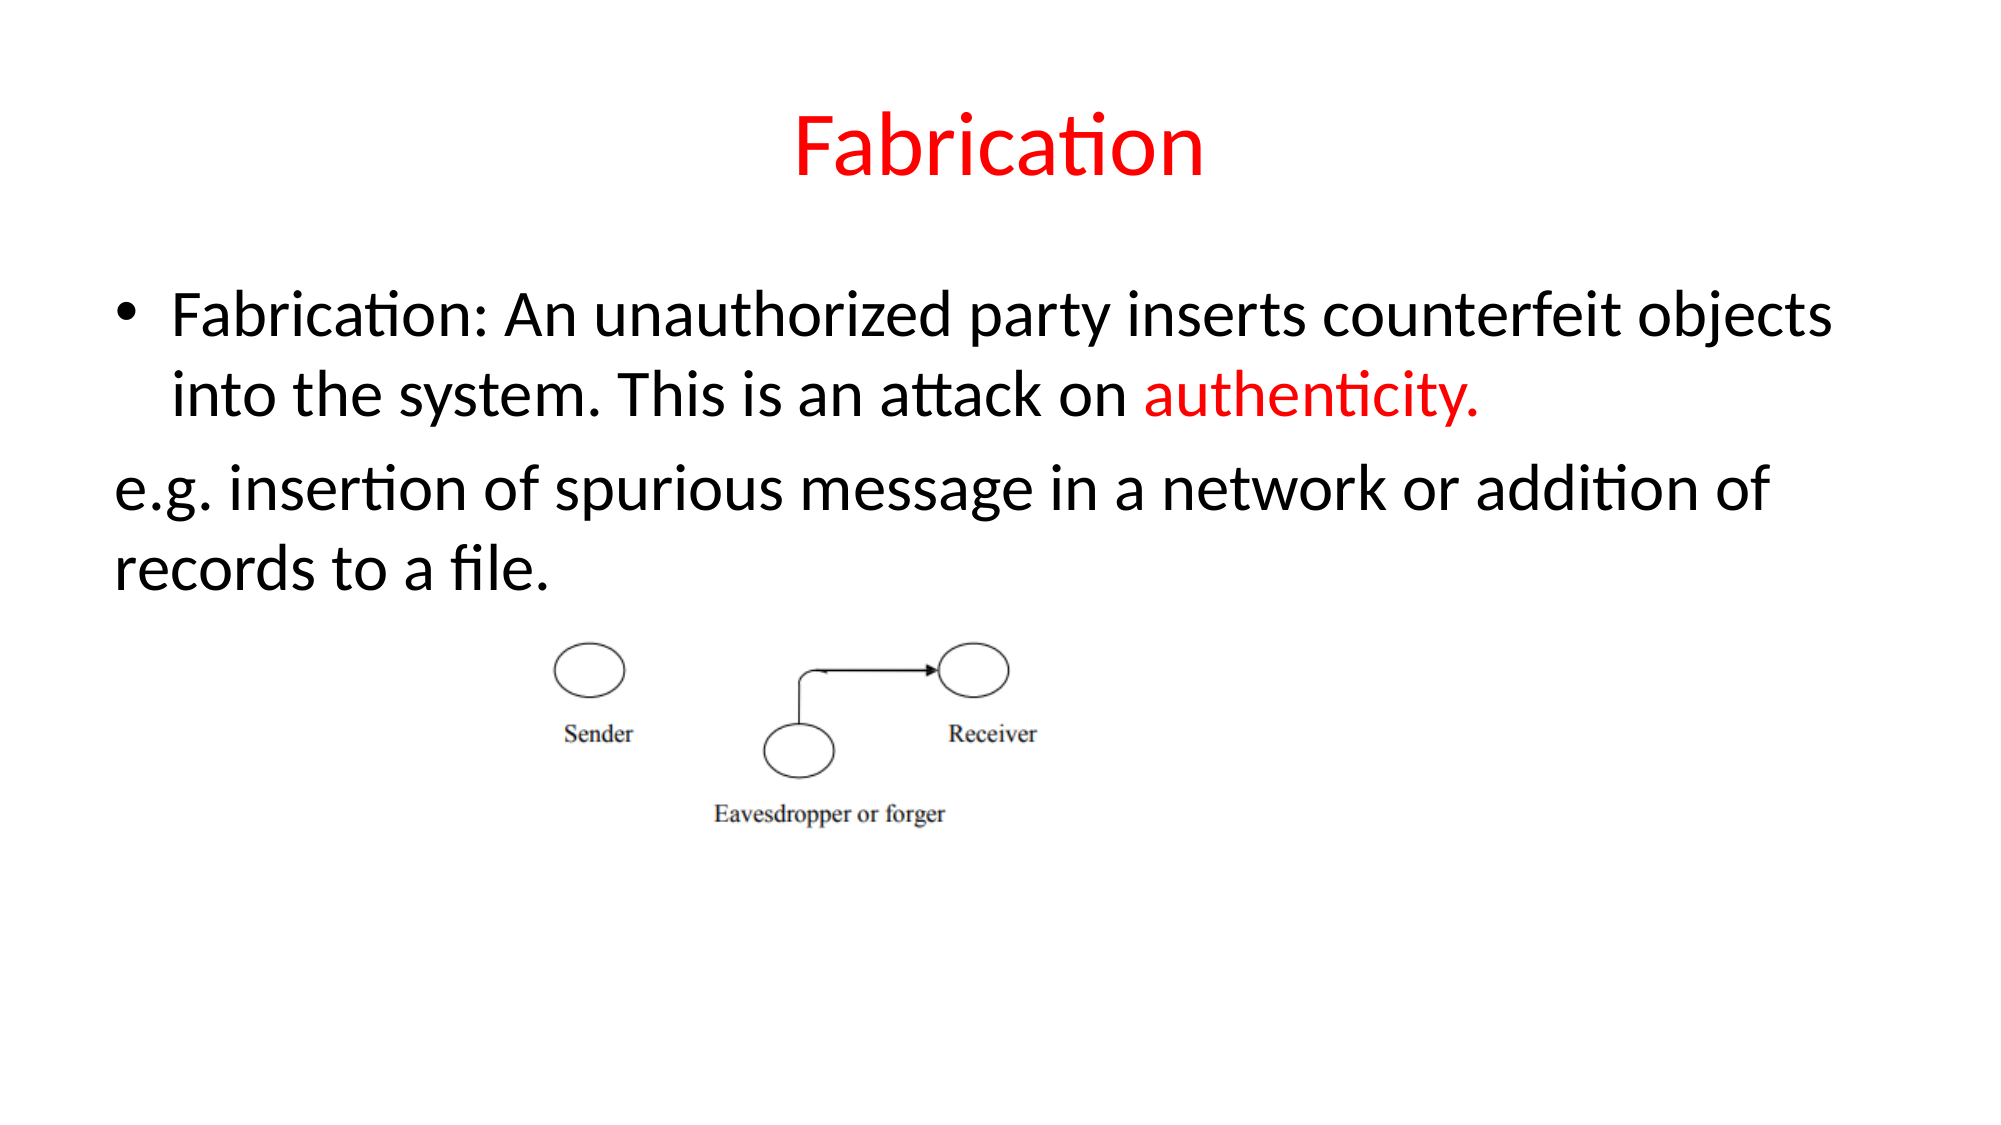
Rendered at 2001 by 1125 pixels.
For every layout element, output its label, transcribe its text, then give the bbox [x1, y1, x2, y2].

list Fabrication: An unauthorized party inserts counterfeit objects into the system. This is an attack on authenticity. e.g. insertion of spurious message in a network or addition of records to a file. [99, 262, 1900, 1005]
picture [524, 612, 1248, 844]
title Fabrication [99, 45, 1900, 233]
